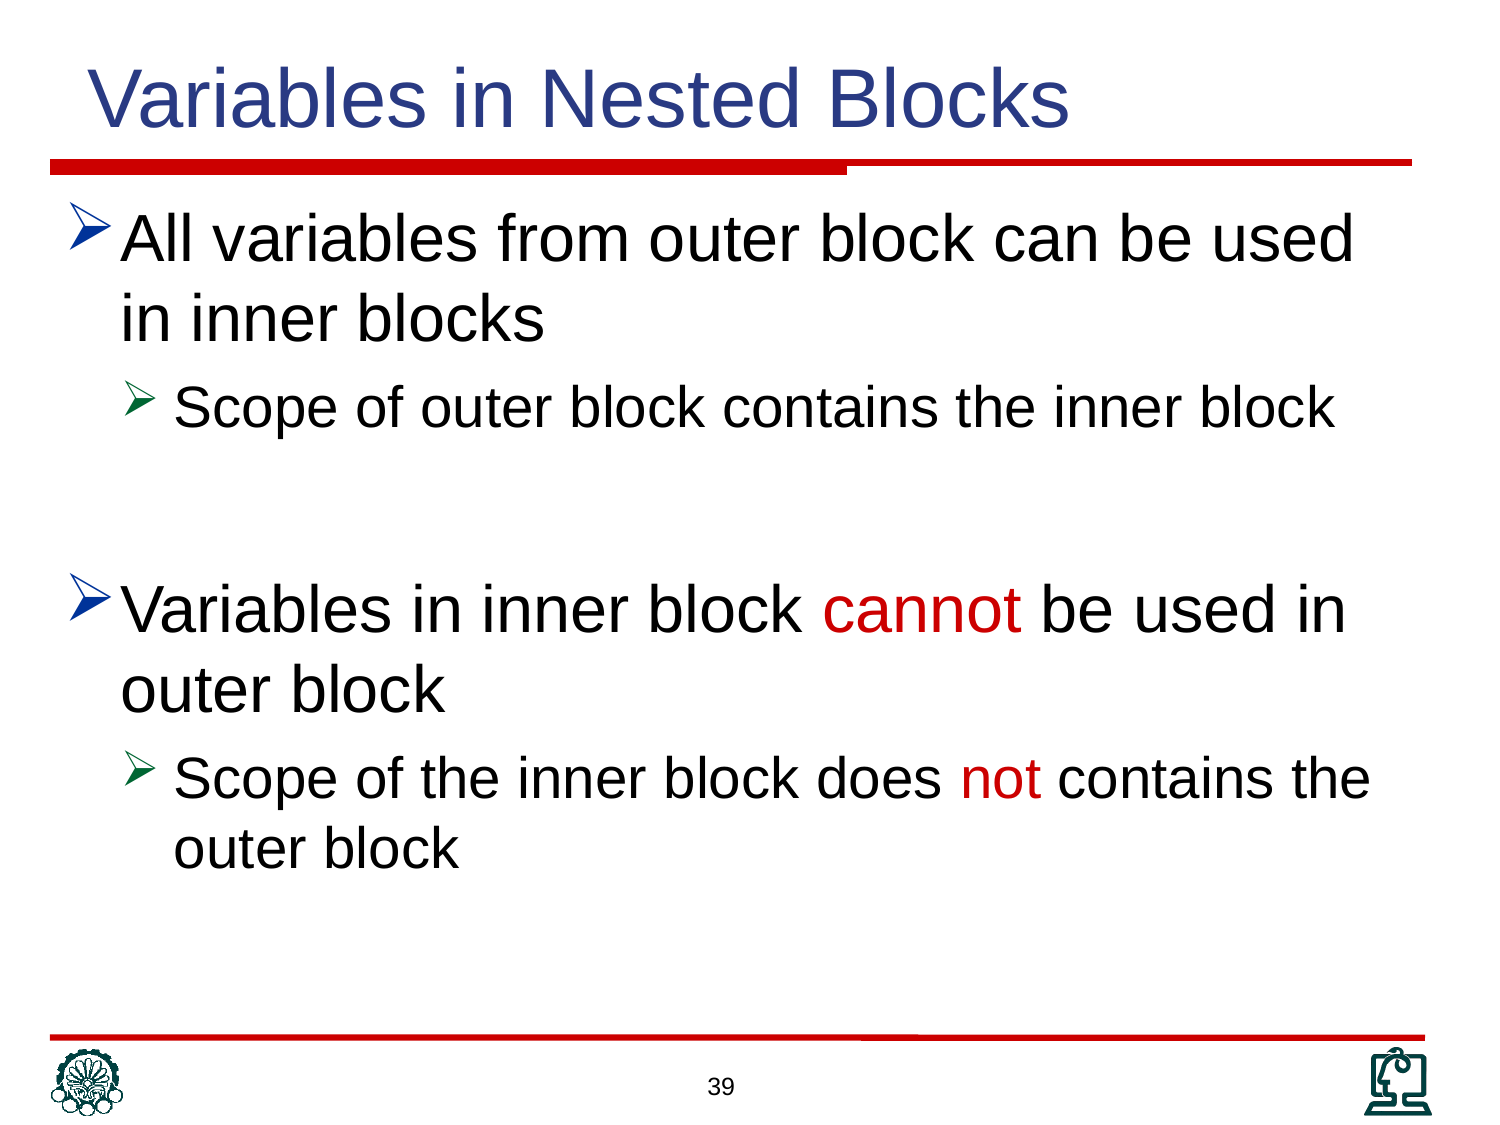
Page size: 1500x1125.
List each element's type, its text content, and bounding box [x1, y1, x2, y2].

picture [50, 1047, 125, 1118]
text_box All variables from outer block can be used in inner blocks Scope of outer block contains the inner block Variables in inner block cannot be used in outer block Scope of the inner block does not contains the outer block [50, 187, 1425, 1038]
text_box Variables in Nested Blocks [73, 26, 1374, 152]
picture [1362, 1045, 1438, 1119]
text_box 39 [650, 1062, 750, 1103]
